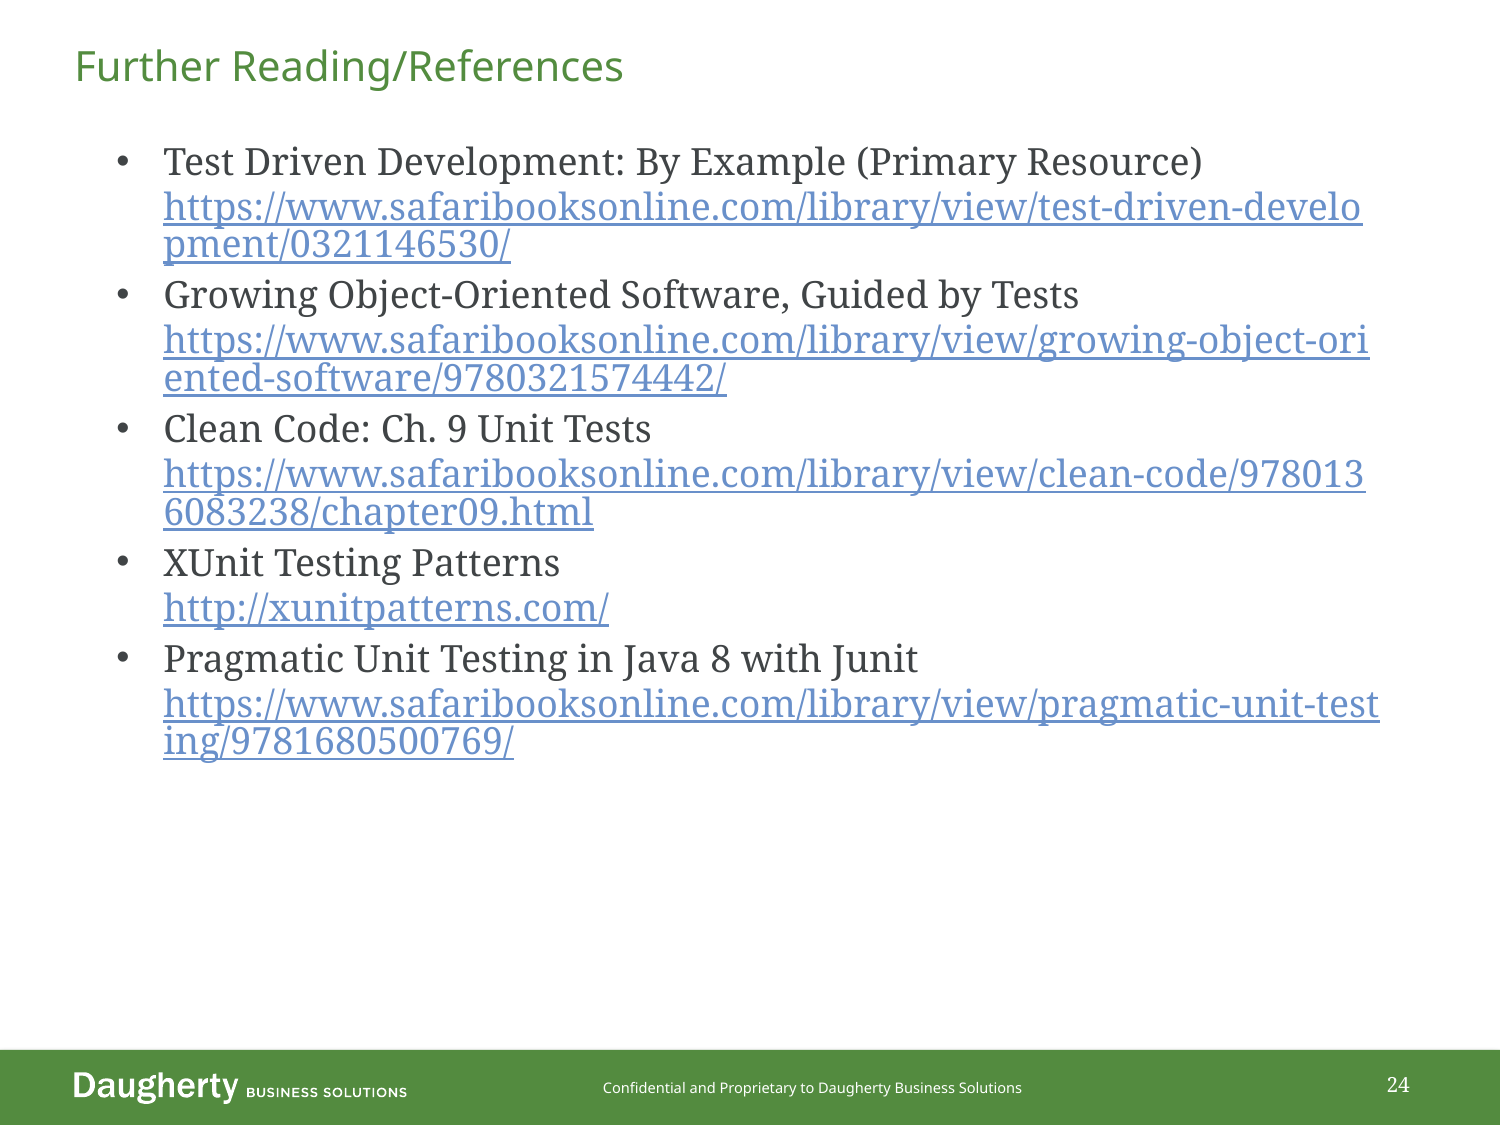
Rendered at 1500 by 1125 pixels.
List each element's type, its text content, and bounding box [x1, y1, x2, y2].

title Further Reading/References [74, 0, 1425, 131]
text_box Test Driven Development: By Example (Primary Resource) https://www.safaribooksonline.com/library/view/test-driven-development/0321146530/ Growing Object-Oriented Software, Guided by Tests https://www.safaribooksonline.com/library/view/growing-object-oriented-software/9780321574442/ Clean Code: Ch. 9 Unit Tests https://www.safaribooksonline.com/library/view/clean-code/9780136083238/chapter09.html XUnit Testing Patterns http://xunitpatterns.com/ Pragmatic Unit Testing in Java 8 with Junit https://www.safaribooksonline.com/library/view/pragmatic-unit-testing/9781680500769/ [101, 130, 1398, 626]
slide_number 24 [1355, 1055, 1425, 1116]
